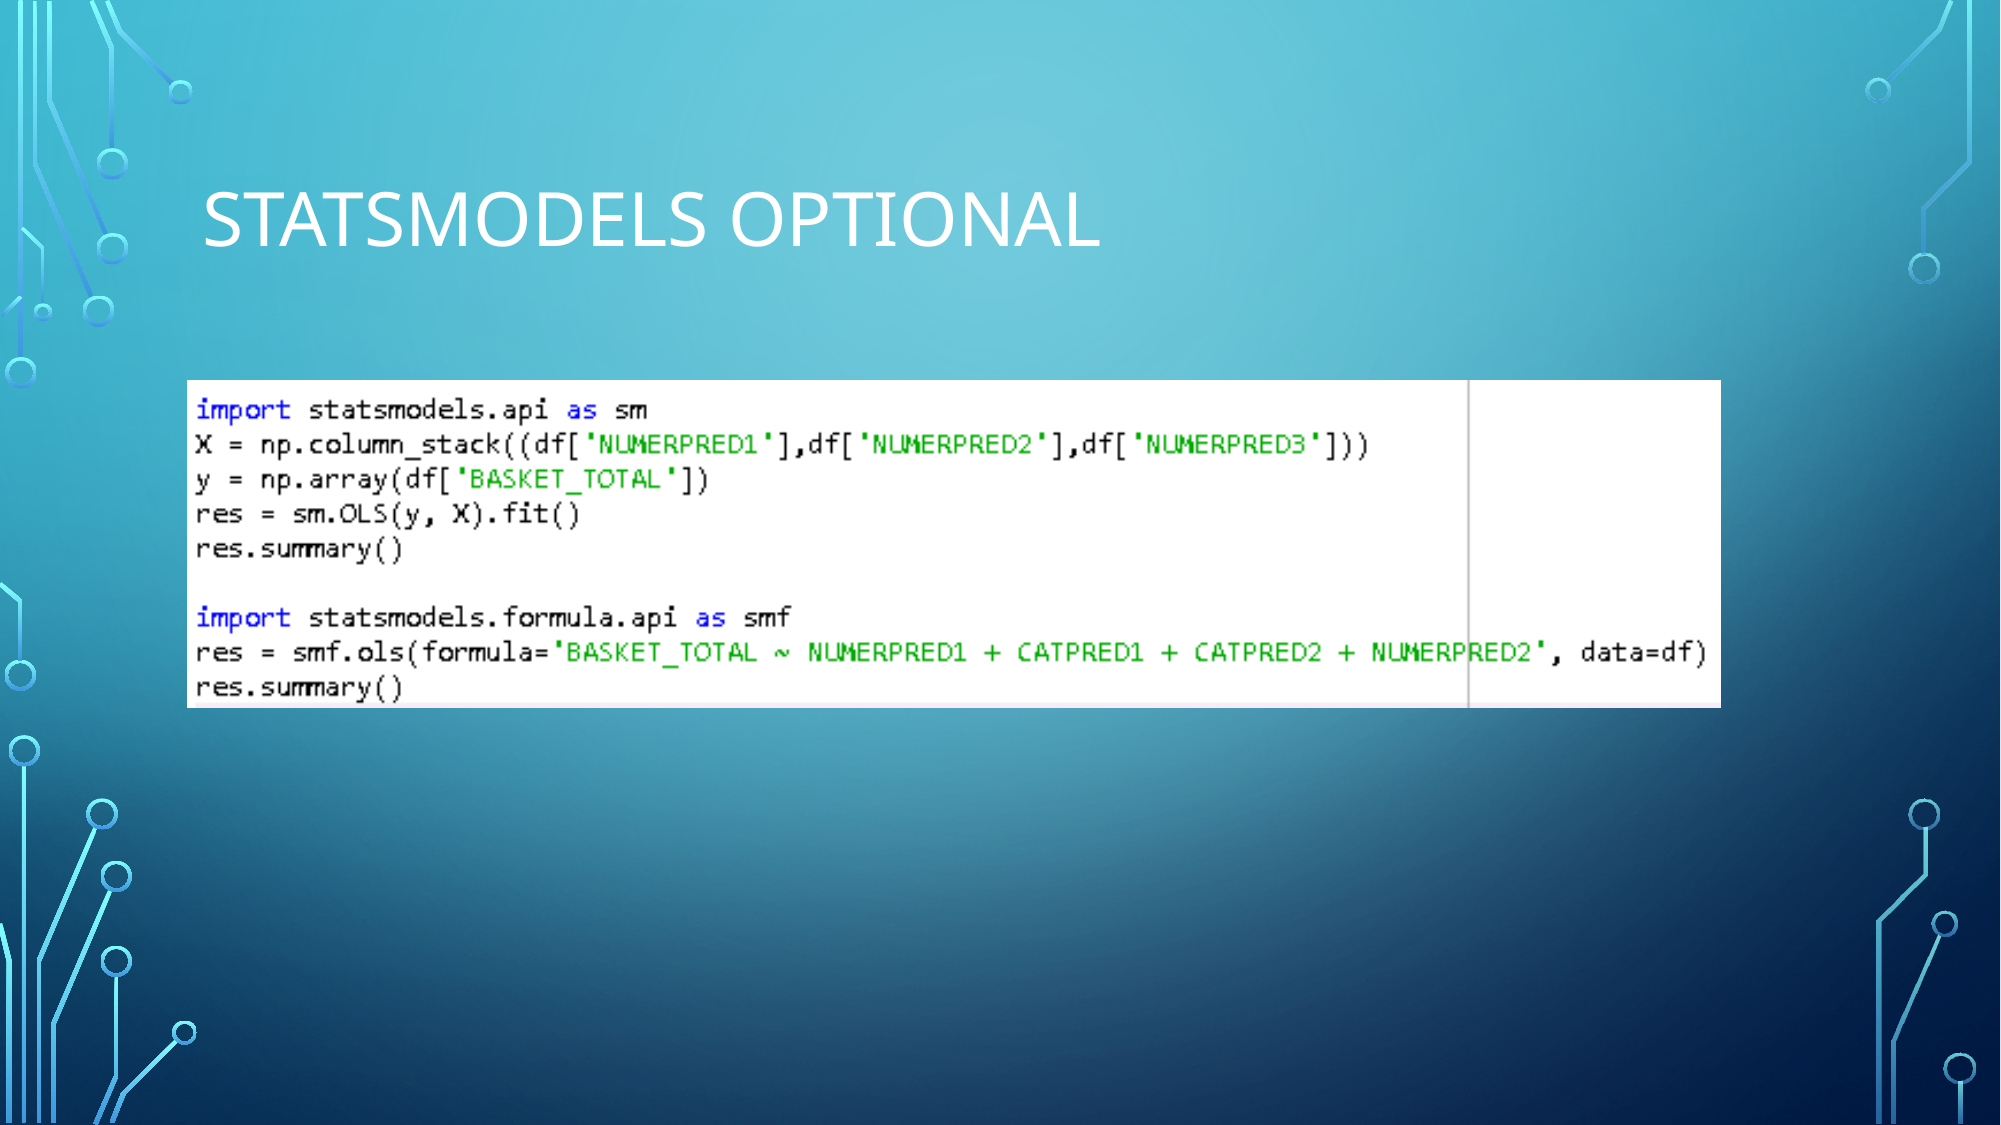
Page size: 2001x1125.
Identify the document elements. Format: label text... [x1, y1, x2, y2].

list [186, 380, 1721, 708]
title Statsmodels optional [187, 101, 1813, 344]
